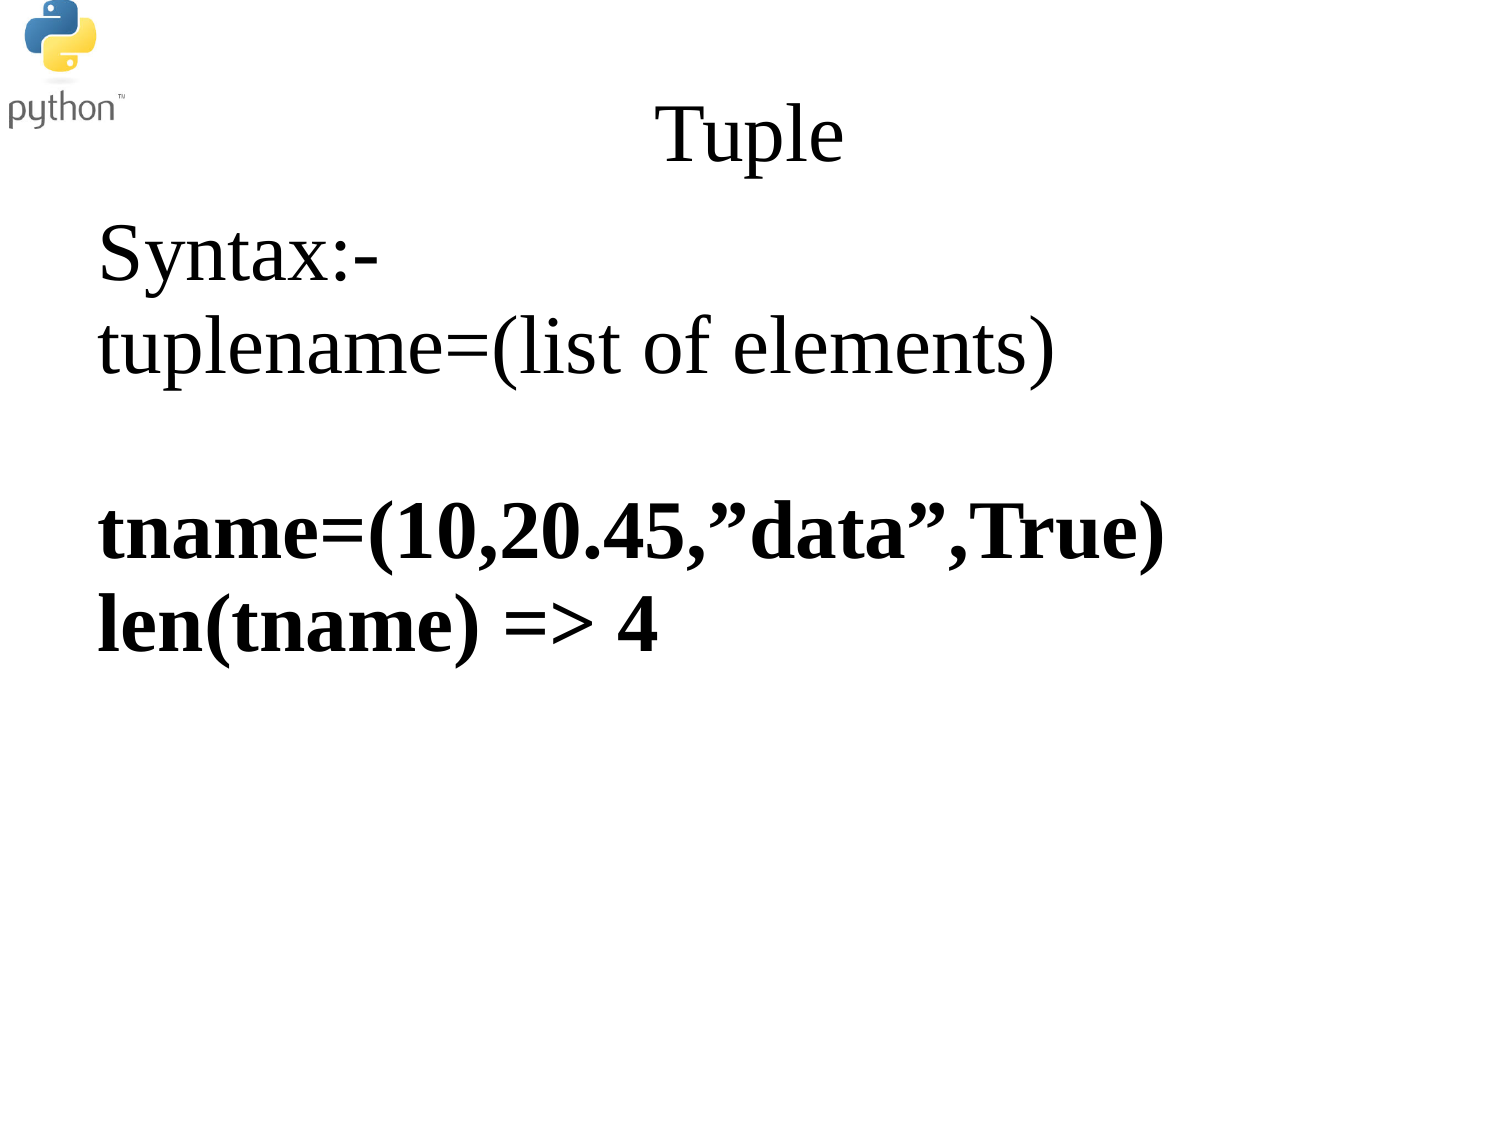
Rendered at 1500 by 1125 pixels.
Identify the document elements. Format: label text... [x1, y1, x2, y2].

list Syntax:- tuplename=(list of elements) tname=(10,20.45,”data”,True) len(tname) => 4 [67, 212, 1418, 955]
title Tuple [75, 45, 1425, 233]
picture [9, 0, 126, 130]
